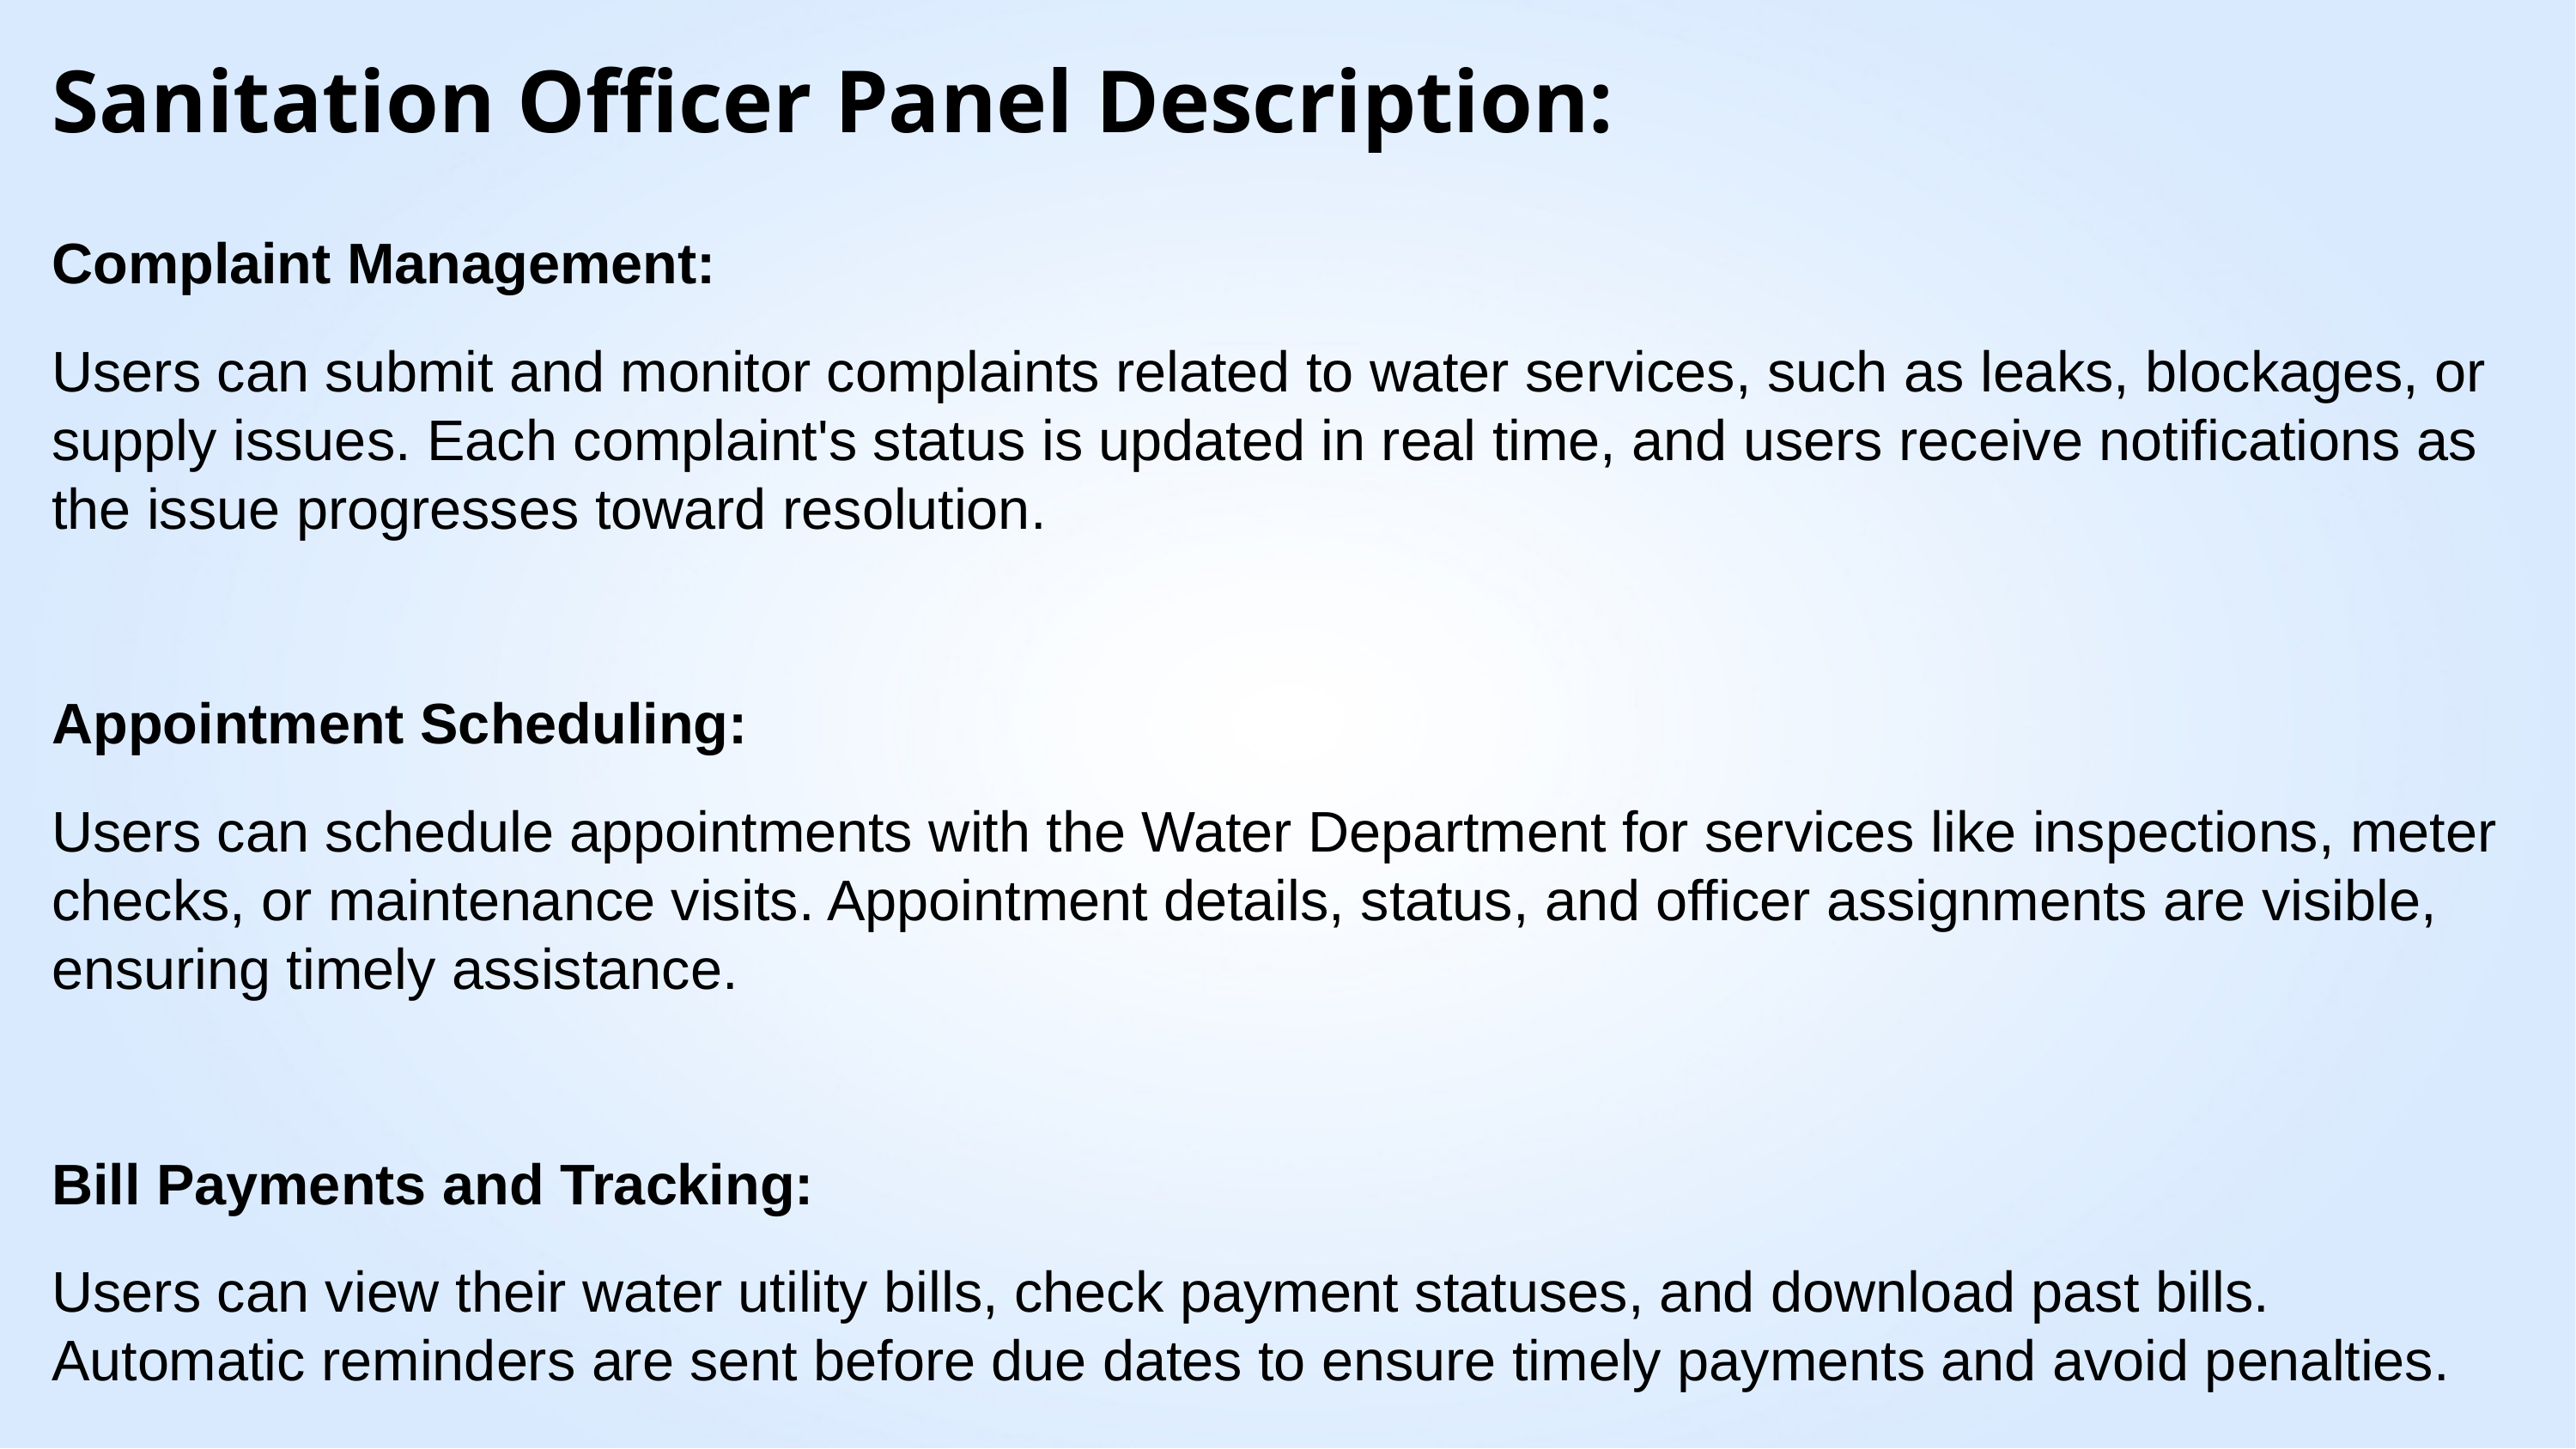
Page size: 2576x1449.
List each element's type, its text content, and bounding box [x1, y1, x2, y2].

text_box Sanitation Officer Panel Description: Complaint Management: Users can submit and monitor complaints related to water services, such as leaks, blockages, or supply issues. Each complaint's status is updated in real time, and users receive notifications as the issue progresses toward resolution. Appointment Scheduling: Users can schedule appointments with the Water Department for services like inspections, meter checks, or maintenance visits. Appointment details, status, and officer assignments are visible, ensuring timely assistance. Bill Payments and Tracking: Users can view their water utility bills, check payment statuses, and download past bills. Automatic reminders are sent before due dates to ensure timely payments and avoid penalties. [52, 46, 2530, 1449]
text_box [0, 0, 2576, 1448]
